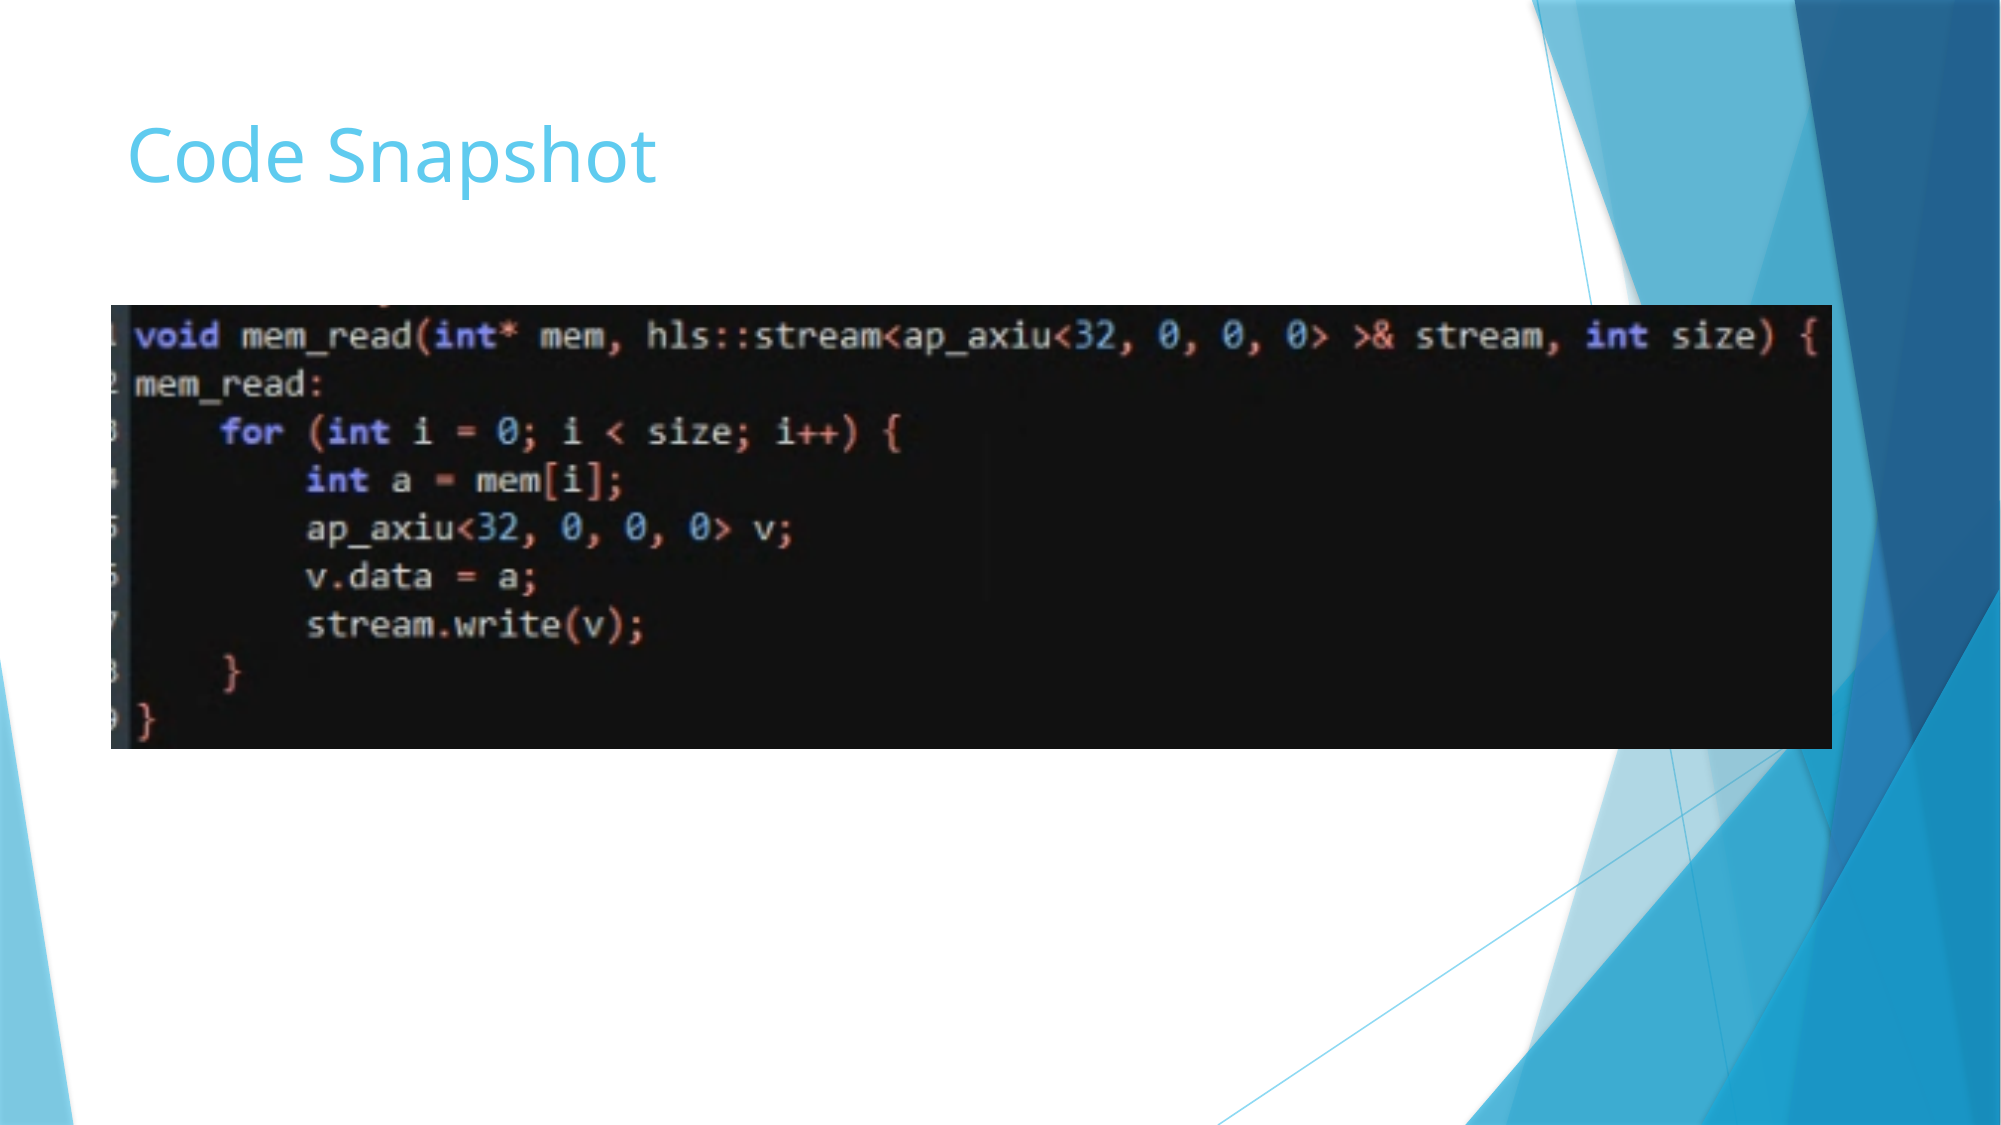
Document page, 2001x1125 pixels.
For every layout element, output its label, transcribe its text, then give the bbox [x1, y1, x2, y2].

title Code Snapshot [111, 99, 1522, 303]
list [110, 305, 1832, 749]
